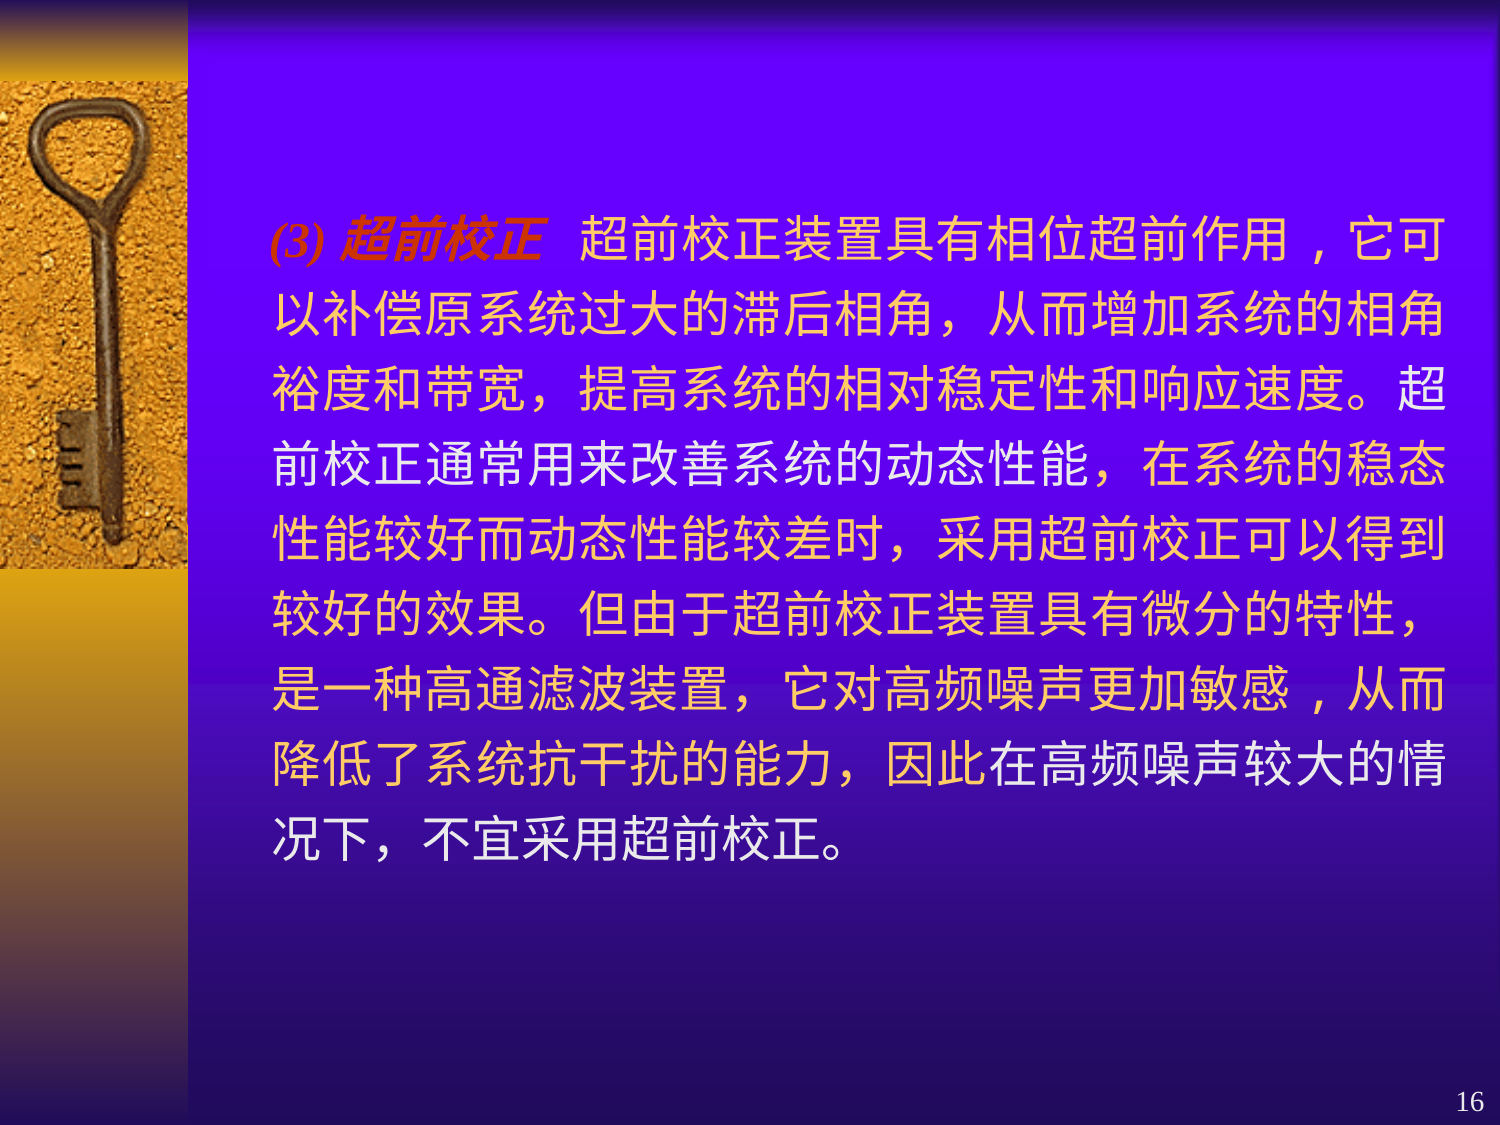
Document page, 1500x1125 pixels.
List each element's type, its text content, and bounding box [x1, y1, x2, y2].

picture [0, 0, 1500, 1125]
list (3)超前校正 超前校正装置具有相位超前作用,它可以补偿原系统过大的滞后相角，从而增加系统的相角裕度和带宽，提高系统的相对稳定性和响应速度。超前校正通常用来改善系统的动态性能，在系统的稳态性能较好而动态性能较差时，采用超前校正可以得到较好的效果。但由于超前校正装置具有微分的特性，是一种高通滤波装置，它对高频噪声更加敏感,从而降低了系统抗干扰的能力，因此在高频噪声较大的情况下，不宜采用超前校正。 [200, 184, 1463, 945]
slide_number 16 [1187, 1050, 1500, 1125]
